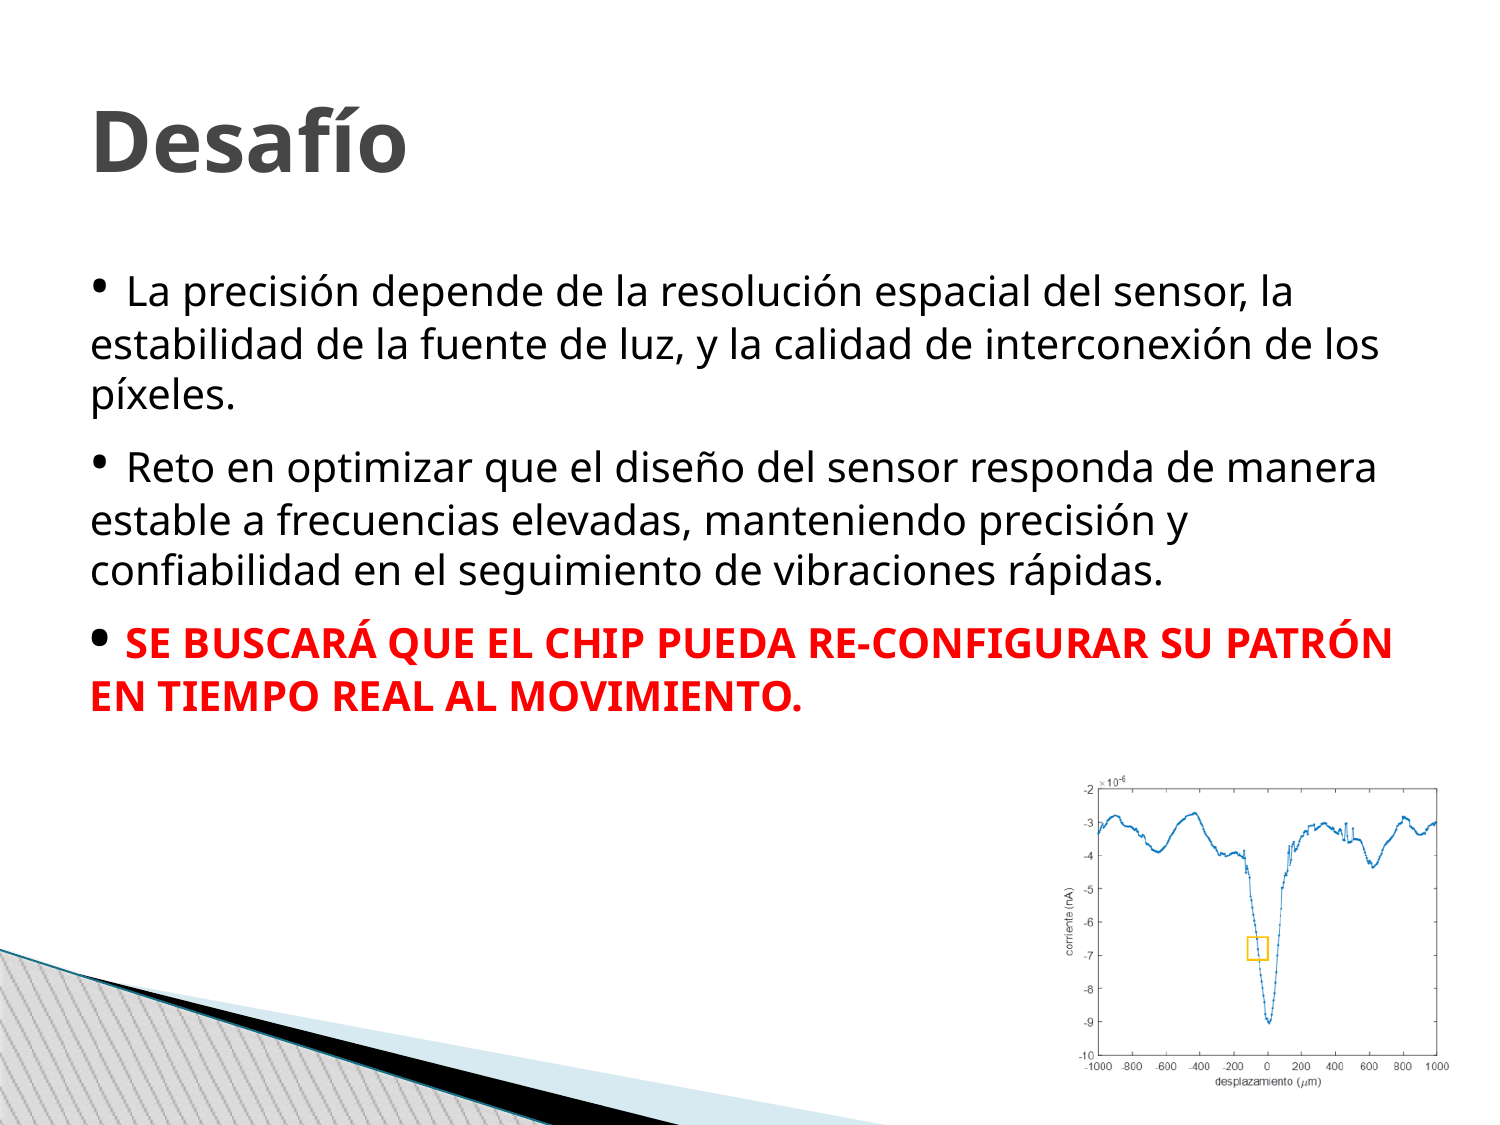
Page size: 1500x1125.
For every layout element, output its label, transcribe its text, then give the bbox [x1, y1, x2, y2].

picture [1052, 767, 1477, 1120]
list • La precisión depende de la resolución espacial del sensor, la estabilidad de la fuente de luz, y la calidad de interconexión de los píxeles. • Reto en optimizar que el diseño del sensor responda de manera estable a frecuencias elevadas, manteniendo precisión y confiabilidad en el seguimiento de vibraciones rápidas. • SE BUSCARÁ QUE EL CHIP PUEDA RE-CONFIGURAR SU PATRÓN EN TIEMPO REAL AL MOVIMIENTO. [75, 243, 1425, 986]
title Desafío [75, 45, 1425, 233]
